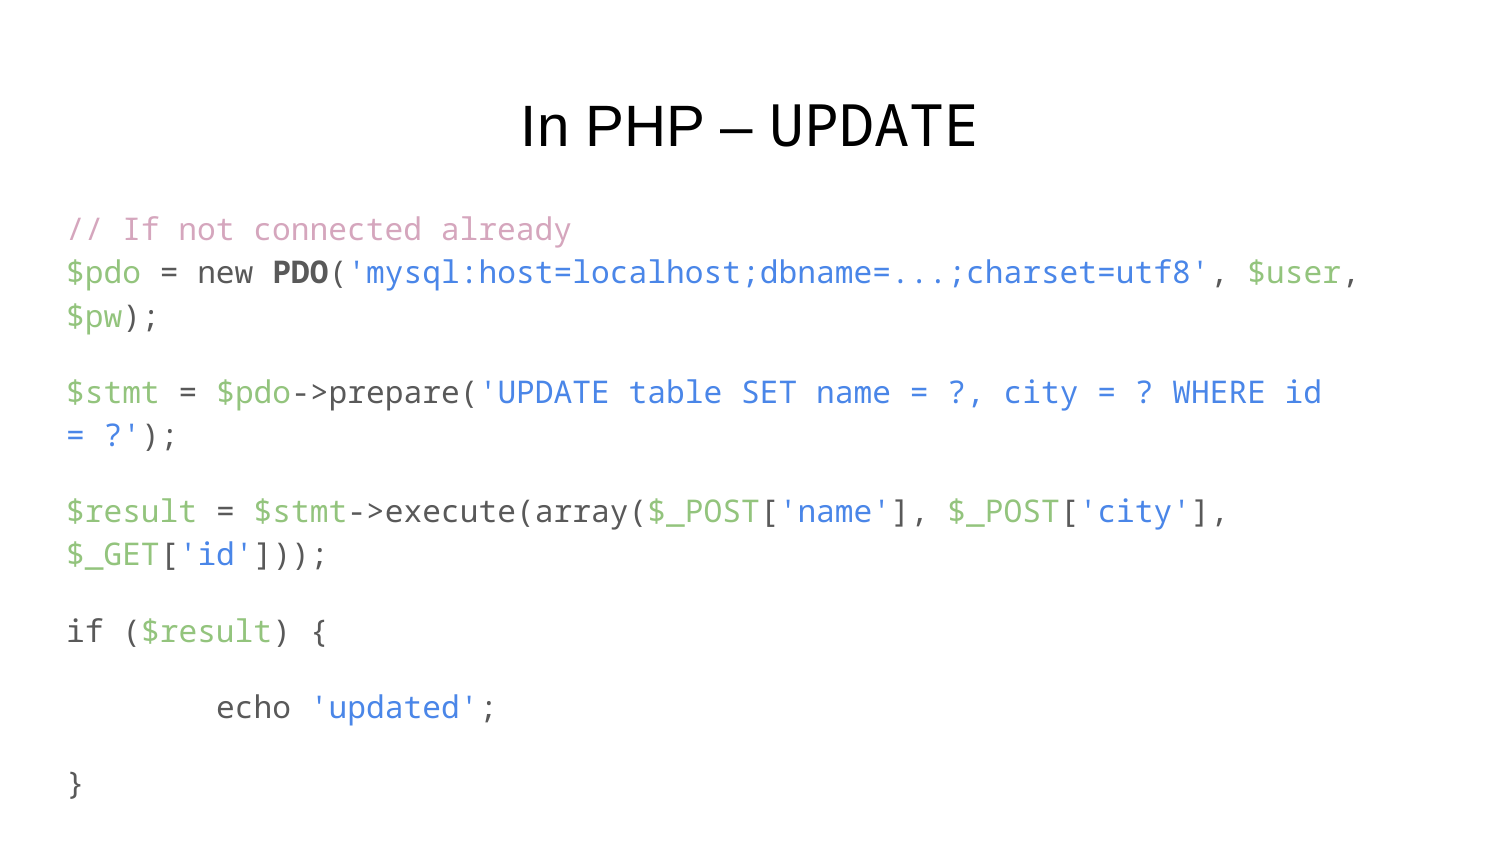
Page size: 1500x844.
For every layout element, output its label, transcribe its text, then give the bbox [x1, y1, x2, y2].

list // If not connected already $pdo = new PDO('mysql:host=localhost;dbname=...;charset=utf8', $user, $pw); $stmt = $pdo->prepare('UPDATE table SET name = ?, city = ? WHERE id = ?'); $result = $stmt->execute(array($_POST['name'], $_POST['city'], $_GET['id'])); if ($result) { echo 'updated'; } [51, 189, 1449, 750]
title In PHP – UPDATE [51, 72, 1449, 167]
